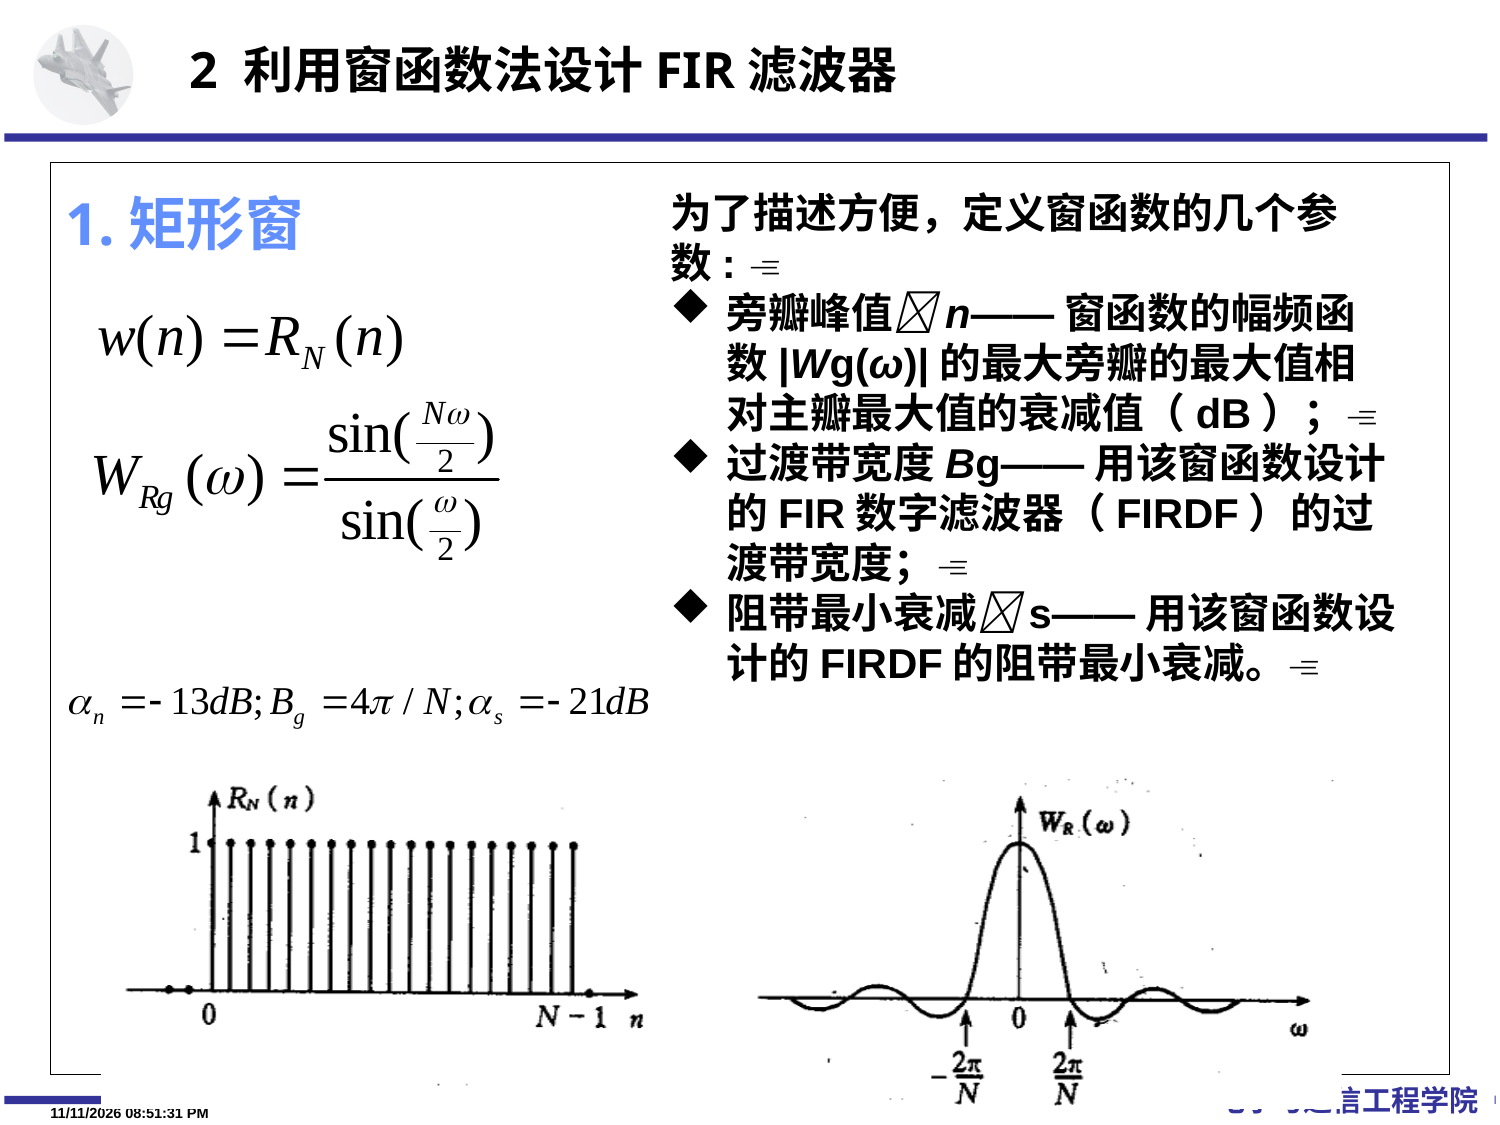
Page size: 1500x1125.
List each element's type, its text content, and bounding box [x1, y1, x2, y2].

list 1.矩形窗 [50, 162, 1450, 1075]
text_box 为了描述方便，定义窗函数的几个参数:  旁瓣峰值n——窗函数的幅频函数|Wg(ω)|的最大旁瓣的最大值相对主瓣最大值的衰减值（dB）； 过渡带宽度Bg——用该窗函数设计的FIR数字滤波器（FIRDF）的过渡带宽度； 阻带最小衰减s——用该窗函数设计的FIRDF的阻带最小衰减。 [655, 179, 1413, 765]
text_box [87, 299, 513, 571]
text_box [100, 777, 1342, 1109]
text_box 2 利用窗函数法设计FIR滤波器 [174, 30, 1338, 106]
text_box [62, 674, 659, 738]
